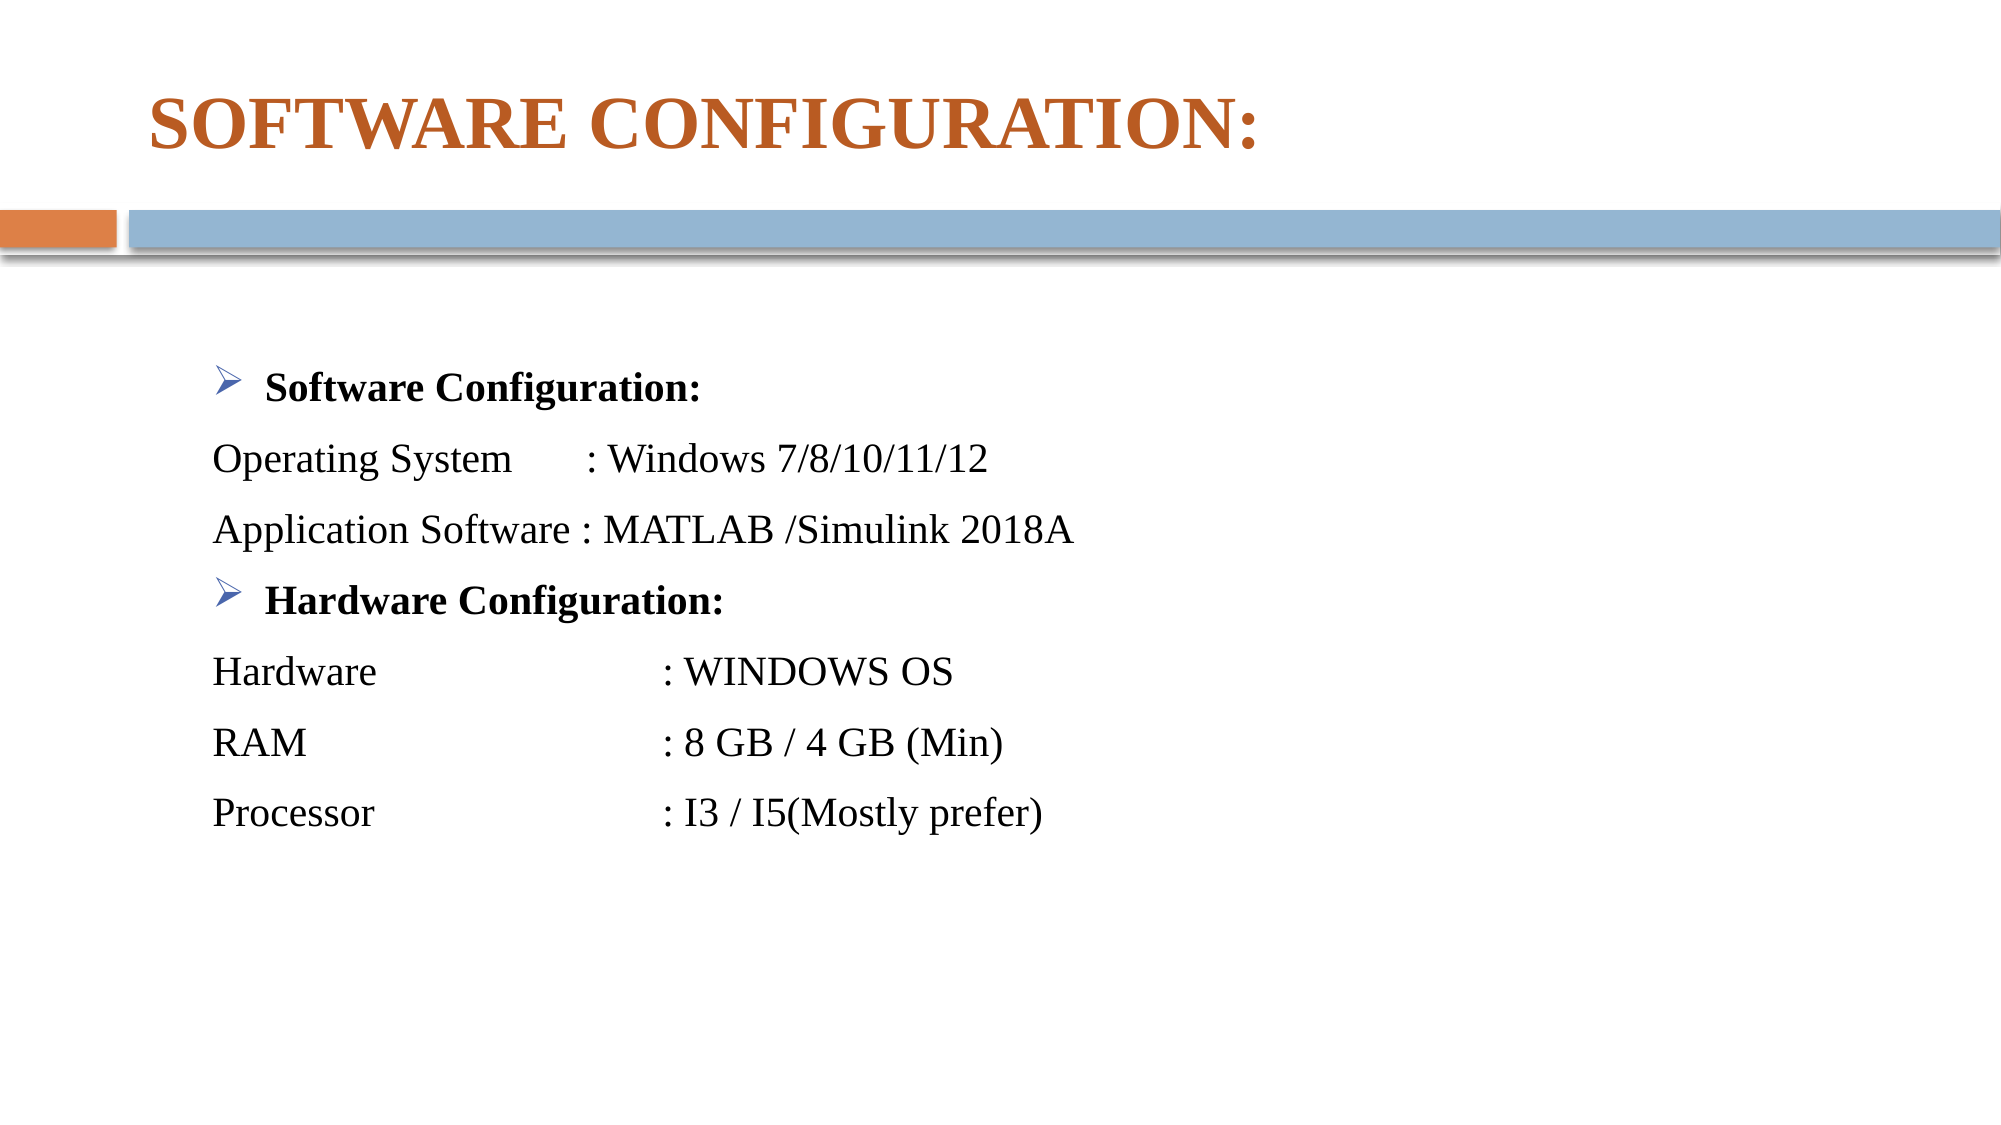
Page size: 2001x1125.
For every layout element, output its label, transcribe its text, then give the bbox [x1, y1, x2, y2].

list Software Configuration: Operating System : Windows 7/8/10/11/12 Application Software : MATLAB /Simulink 2018A Hardware Configuration: Hardware : WINDOWS OS RAM : 8 GB / 4 GB (Min) Processor : I3 / I5(Mostly prefer) [197, 352, 1266, 925]
title SOFTWARE CONFIGURATION: [133, 37, 1918, 200]
